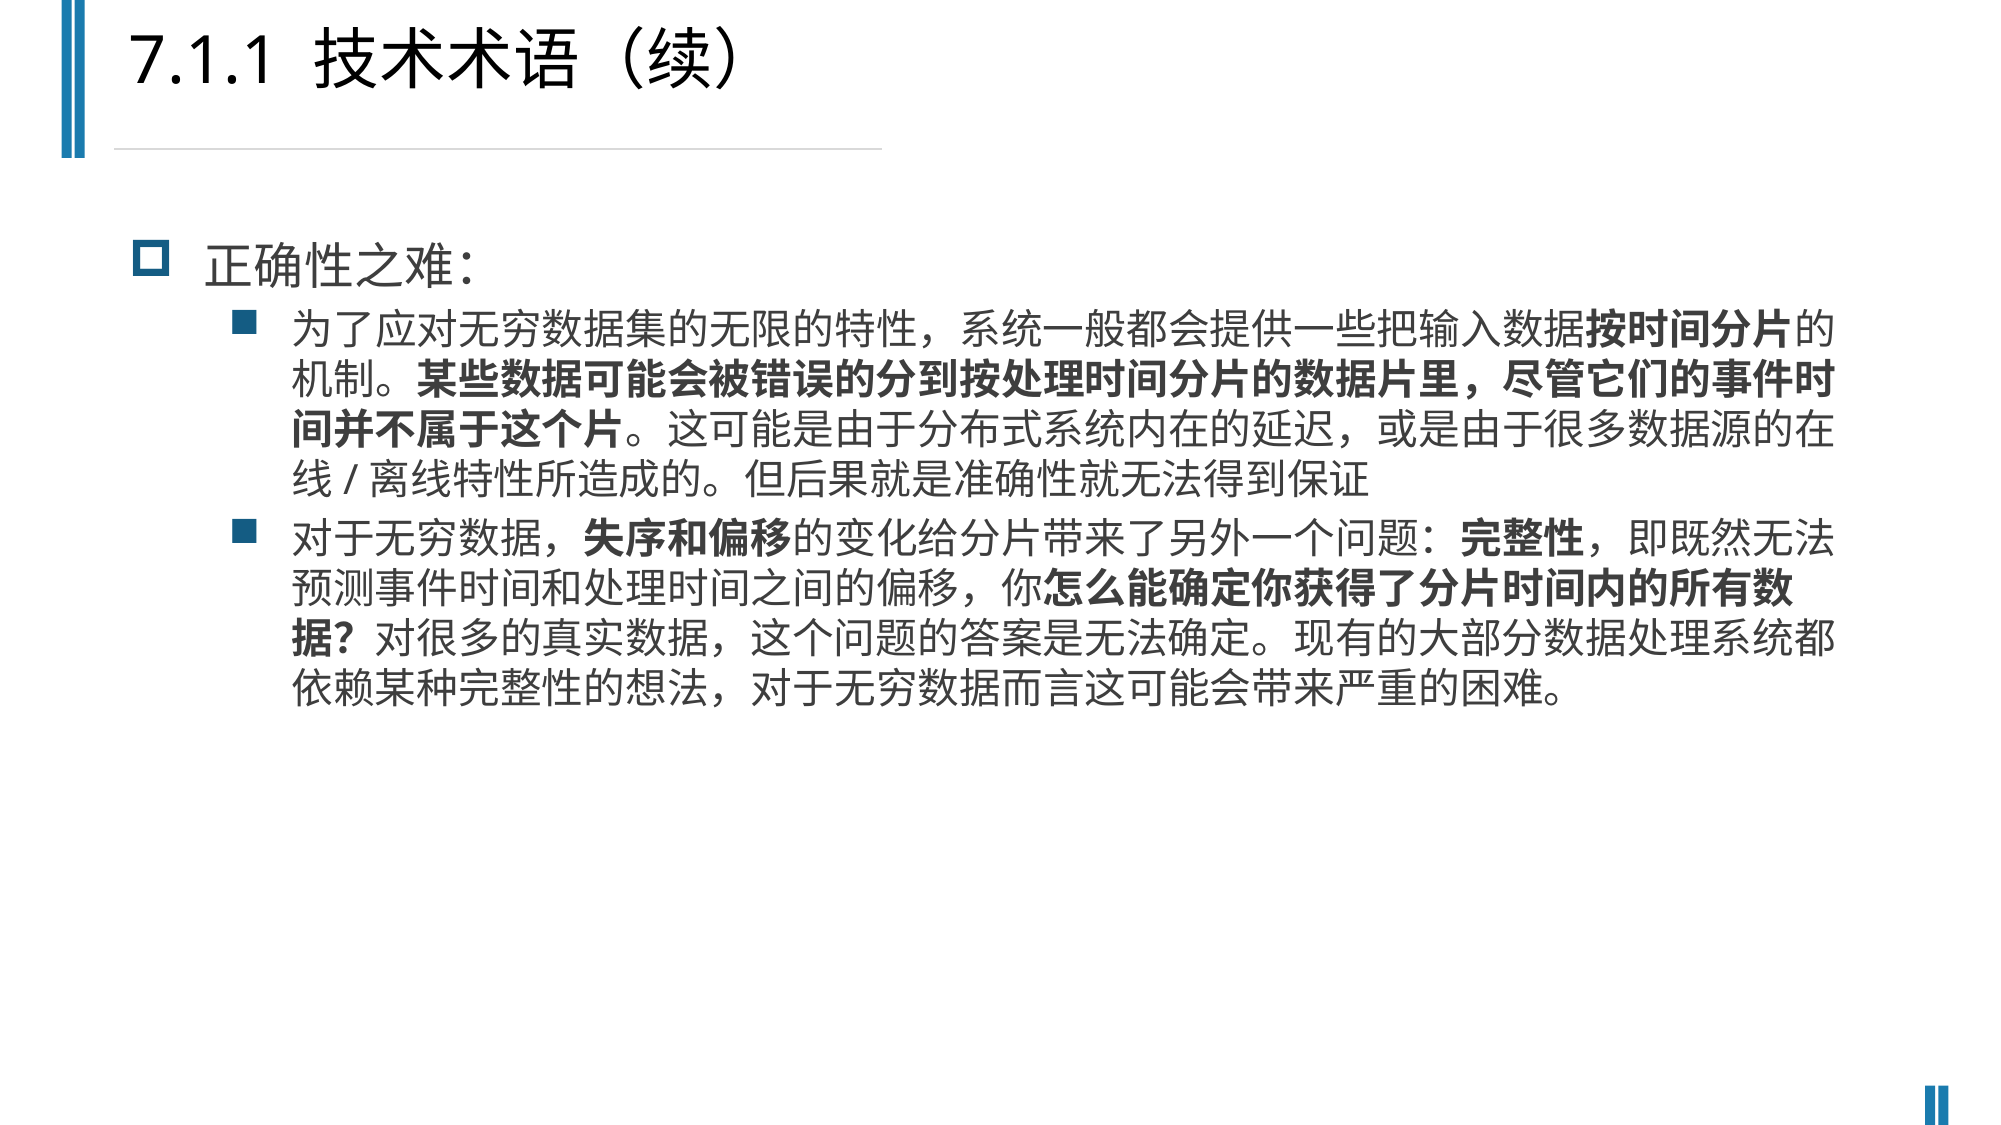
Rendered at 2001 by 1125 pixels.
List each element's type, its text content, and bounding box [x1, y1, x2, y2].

list 7.1.1 技术术语（续） [114, 9, 1415, 106]
list 正确性之难： 为了应对无穷数据集的无限的特性，系统一般都会提供一些把输入数据按时间分片的机制。某些数据可能会被错误的分到按处理时间分片的数据片里，尽管它们的事件时间并不属于这个片。这可能是由于分布式系统内在的延迟，或是由于很多数据源的在线/离线特性所造成的。但后果就是准确性就无法得到保证 对于无穷数据，失序和偏移的变化给分片带来了另外一个问题：完整性，即既然无法预测事件时间和处理时间之间的偏移，你怎么能确定你获得了分片时间内的所有数据？对很多的真实数据，这个问题的答案是无法确定。现有的大部分数据处理系统都依赖某种完整性的想法，对于无穷数据而言这可能会带来严重的困难。 [114, 227, 1869, 909]
